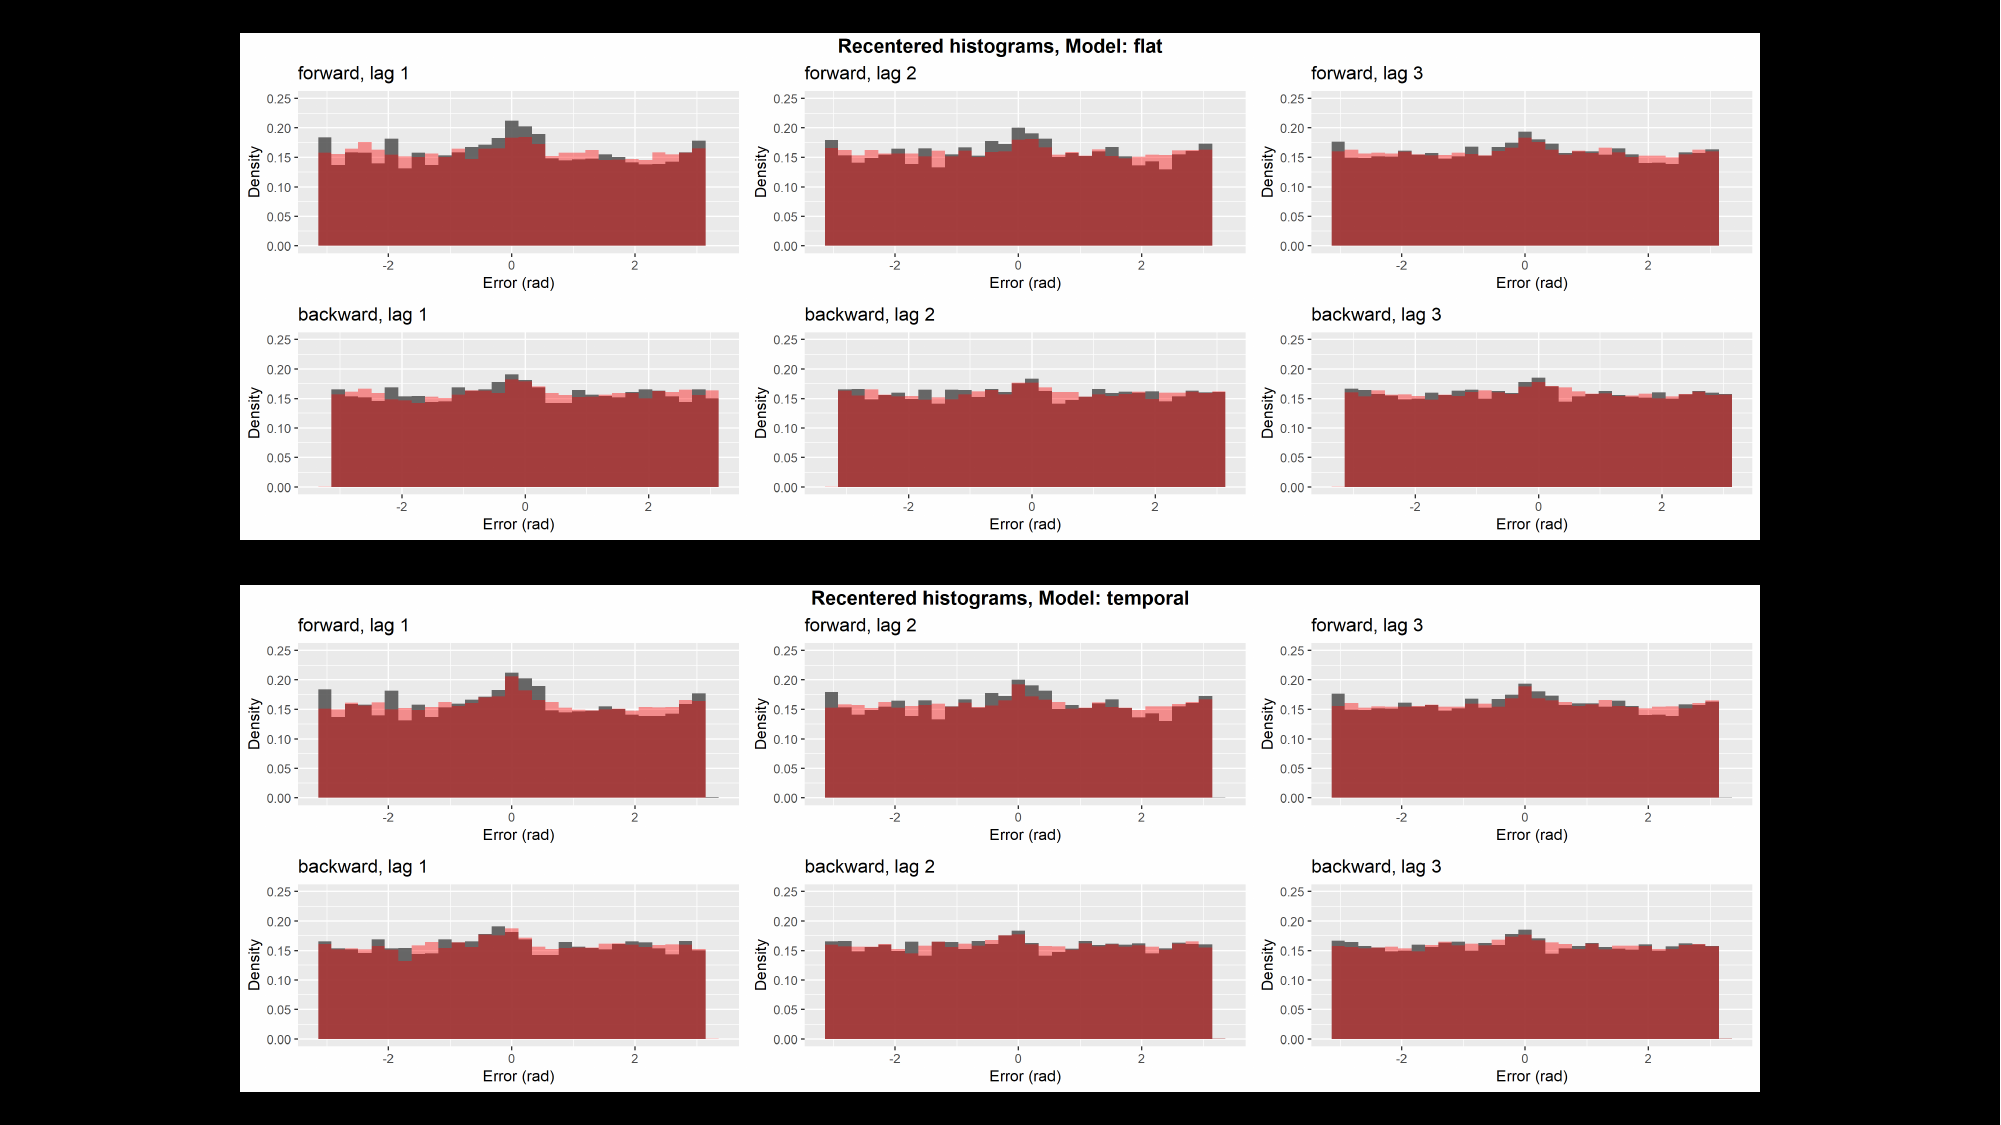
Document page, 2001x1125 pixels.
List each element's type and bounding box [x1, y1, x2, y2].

picture [240, 585, 1760, 1092]
picture [240, 33, 1760, 540]
